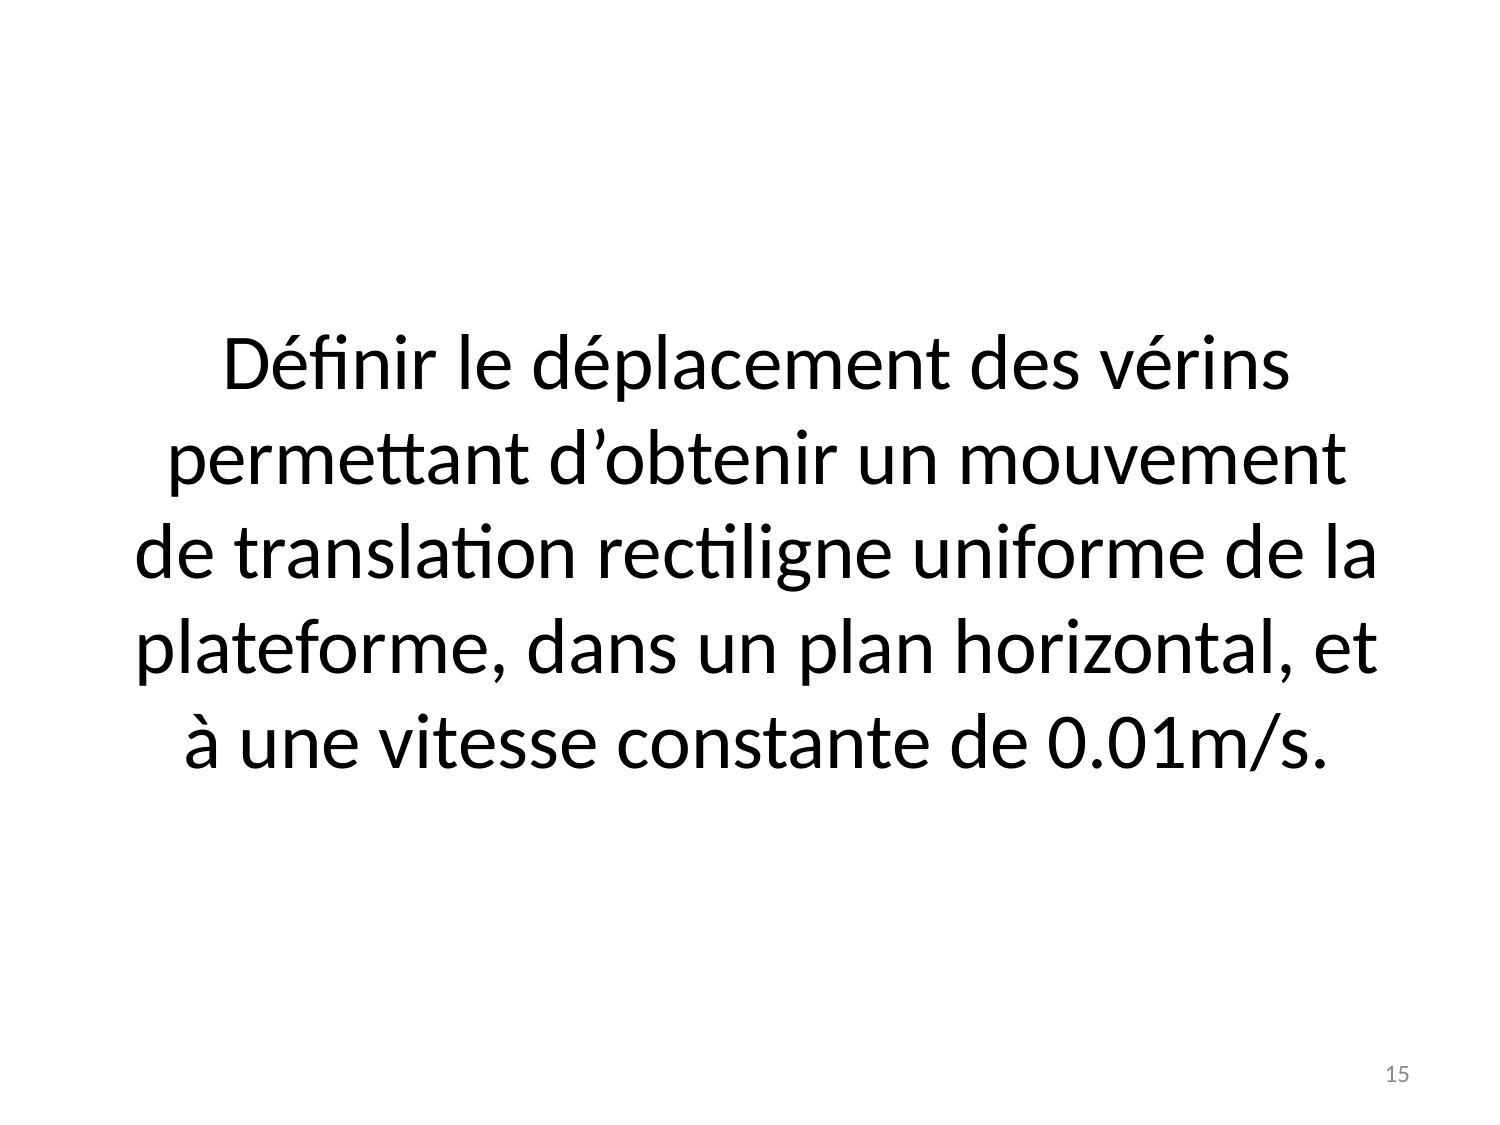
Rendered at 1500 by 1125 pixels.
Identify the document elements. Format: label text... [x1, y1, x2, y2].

list Définir le déplacement des vérins permettant d’obtenir un mouvement de translation rectiligne uniforme de la plateforme, dans un plan horizontal, et à une vitesse constante de 0.01m/s. [53, 302, 1404, 823]
slide_number 15 [1074, 1042, 1425, 1103]
